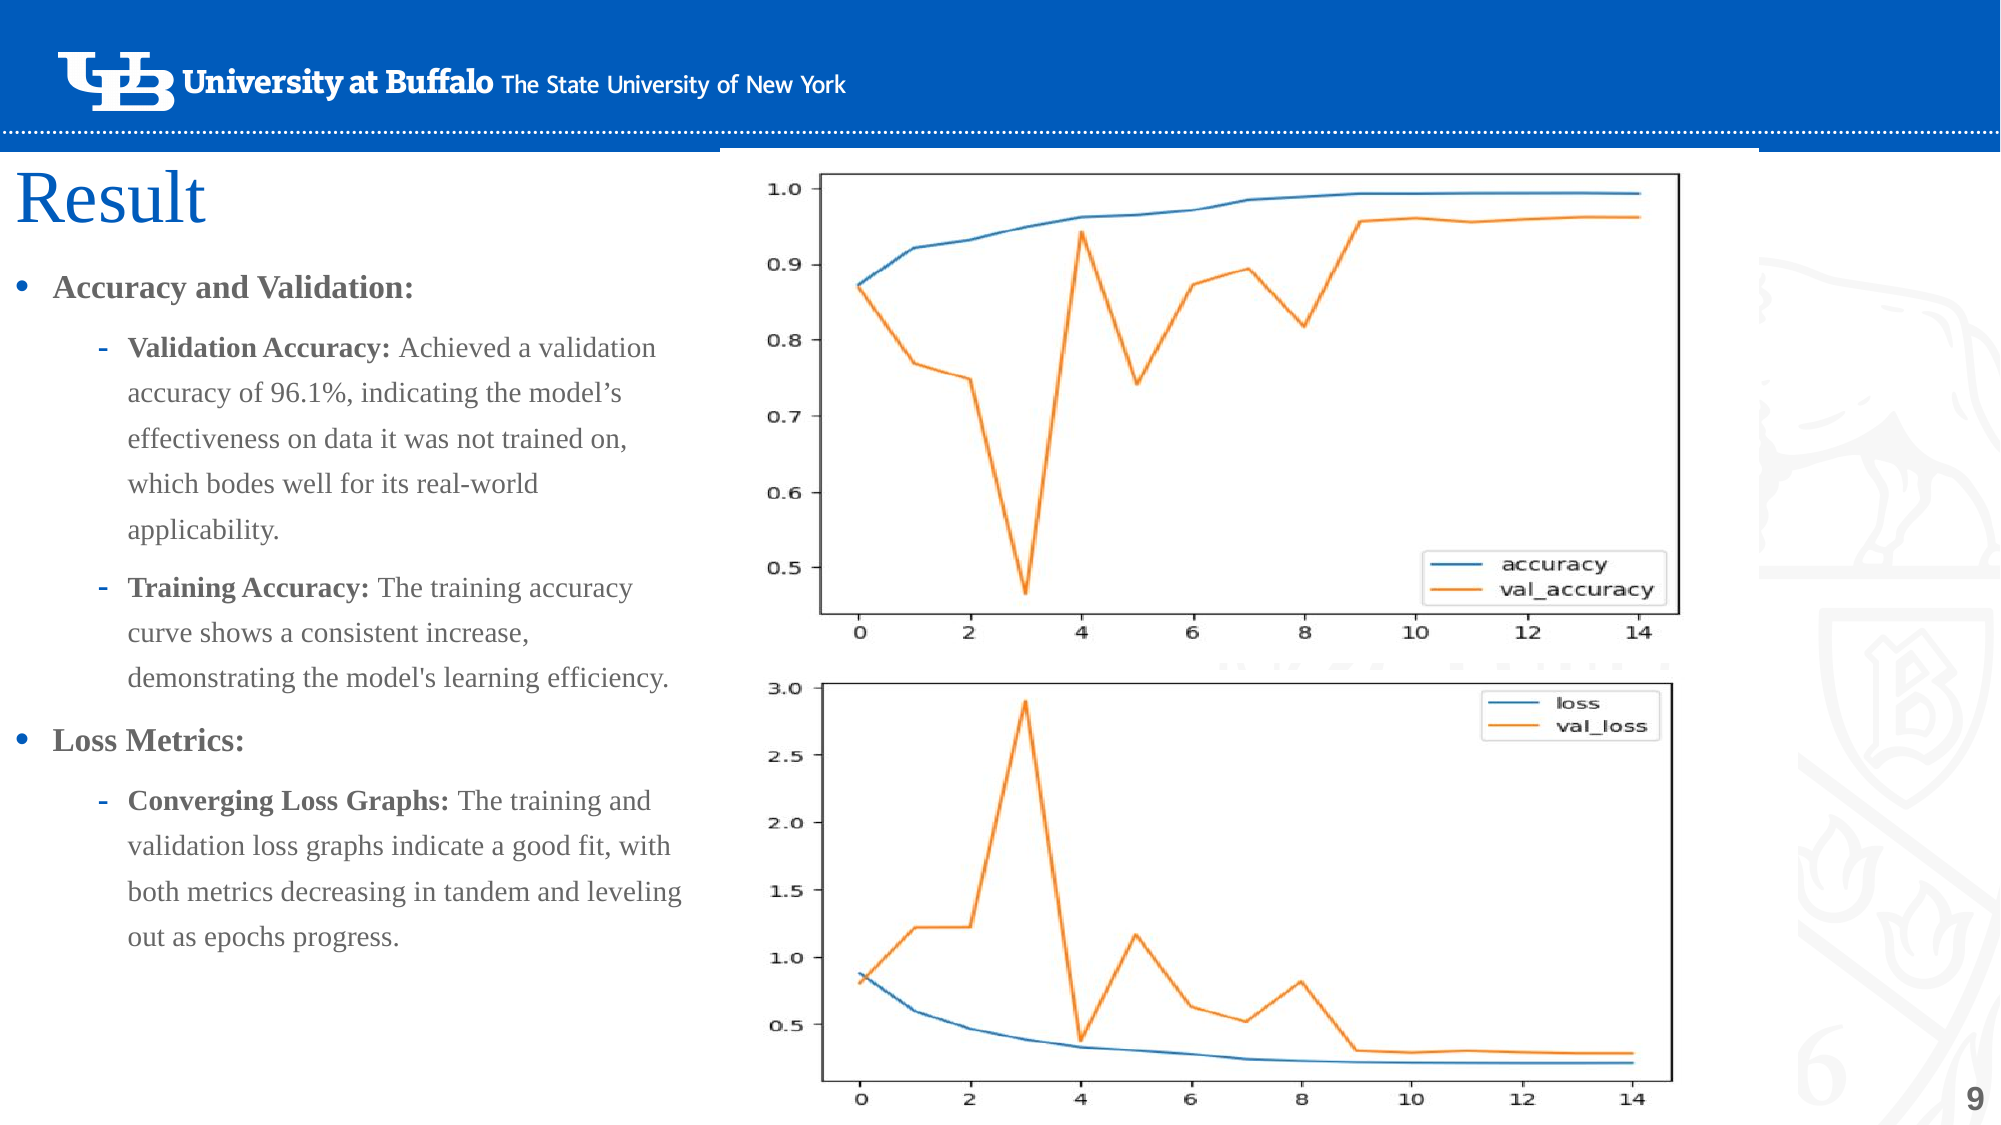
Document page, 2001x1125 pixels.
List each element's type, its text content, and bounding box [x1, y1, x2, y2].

list Accuracy and Validation: Validation Accuracy: Achieved a validation accuracy of 96.1%, indicating the model’s effectiveness on data it was not trained on, which bodes well for its real-world applicability. Training Accuracy: The training accuracy curve shows a consistent increase, demonstrating the model's learning efficiency. Loss Metrics: Converging Loss Graphs: The training and validation loss graphs indicate a good fit, with both metrics decreasing in tandem and leveling out as epochs progress. [0, 246, 700, 1125]
footer 9 [1798, 1066, 2000, 1125]
title Result [0, 149, 720, 246]
picture [0, 0, 2001, 1125]
